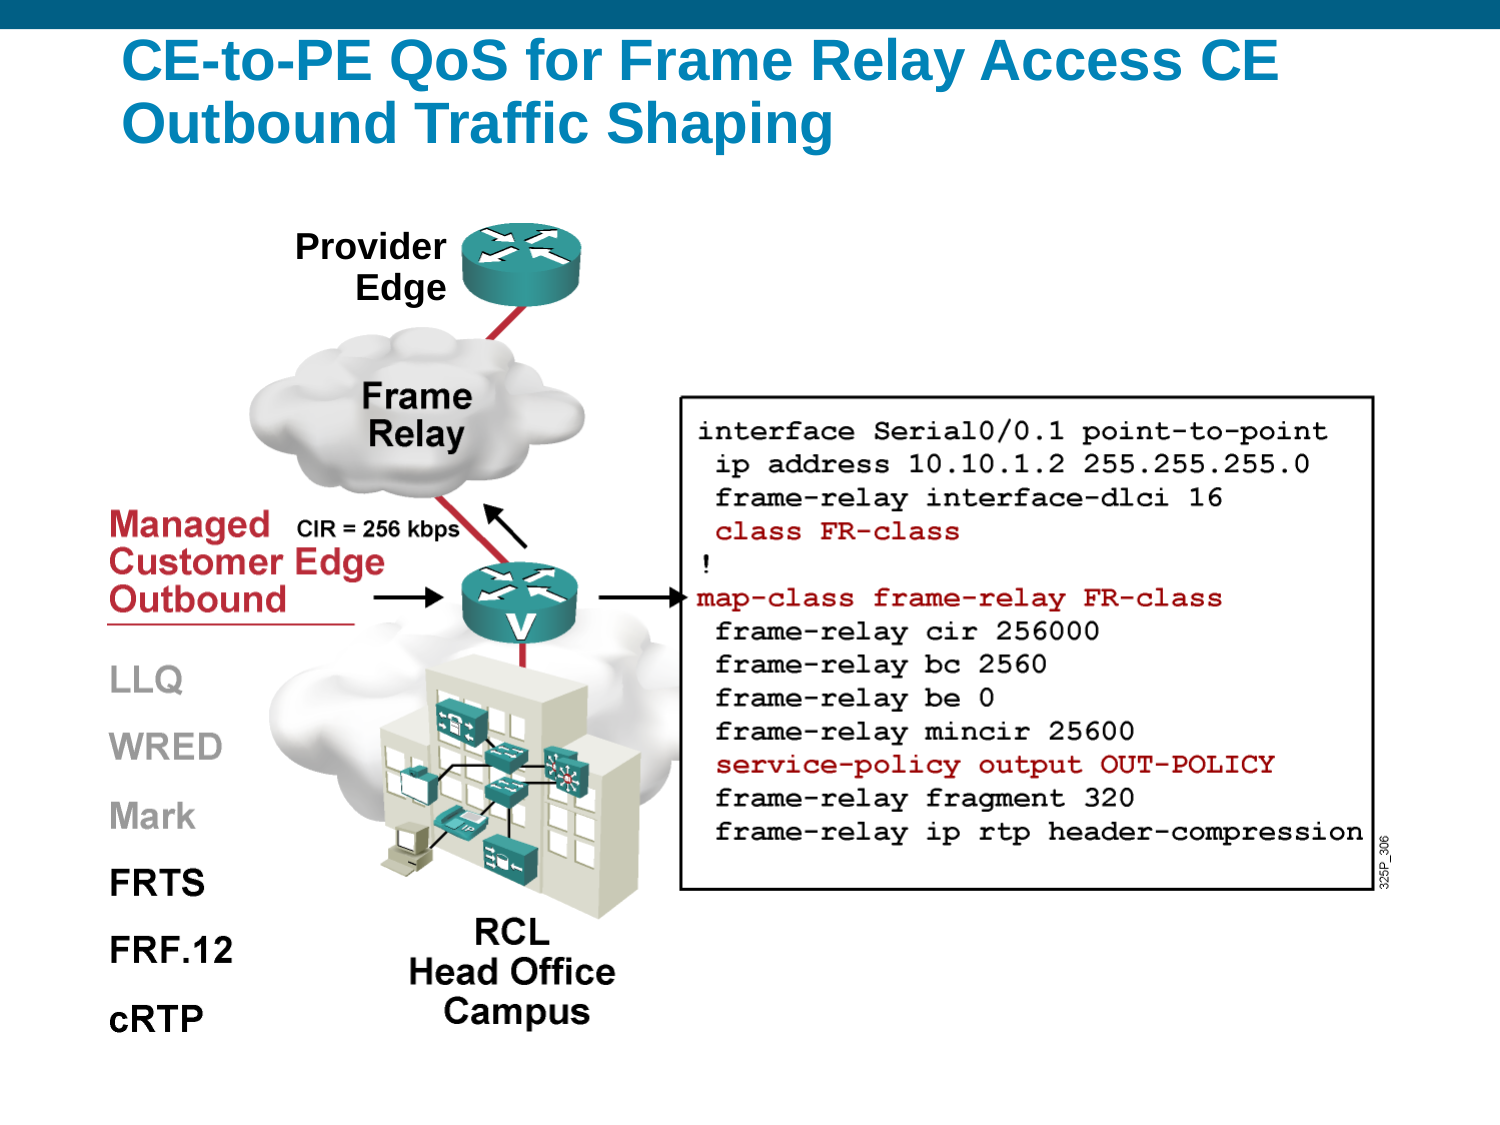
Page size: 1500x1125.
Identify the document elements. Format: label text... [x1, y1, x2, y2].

title CE-to-PE QoS for Frame Relay Access CE Outbound Traffic Shaping [107, 50, 1444, 163]
picture [106, 223, 1393, 1048]
